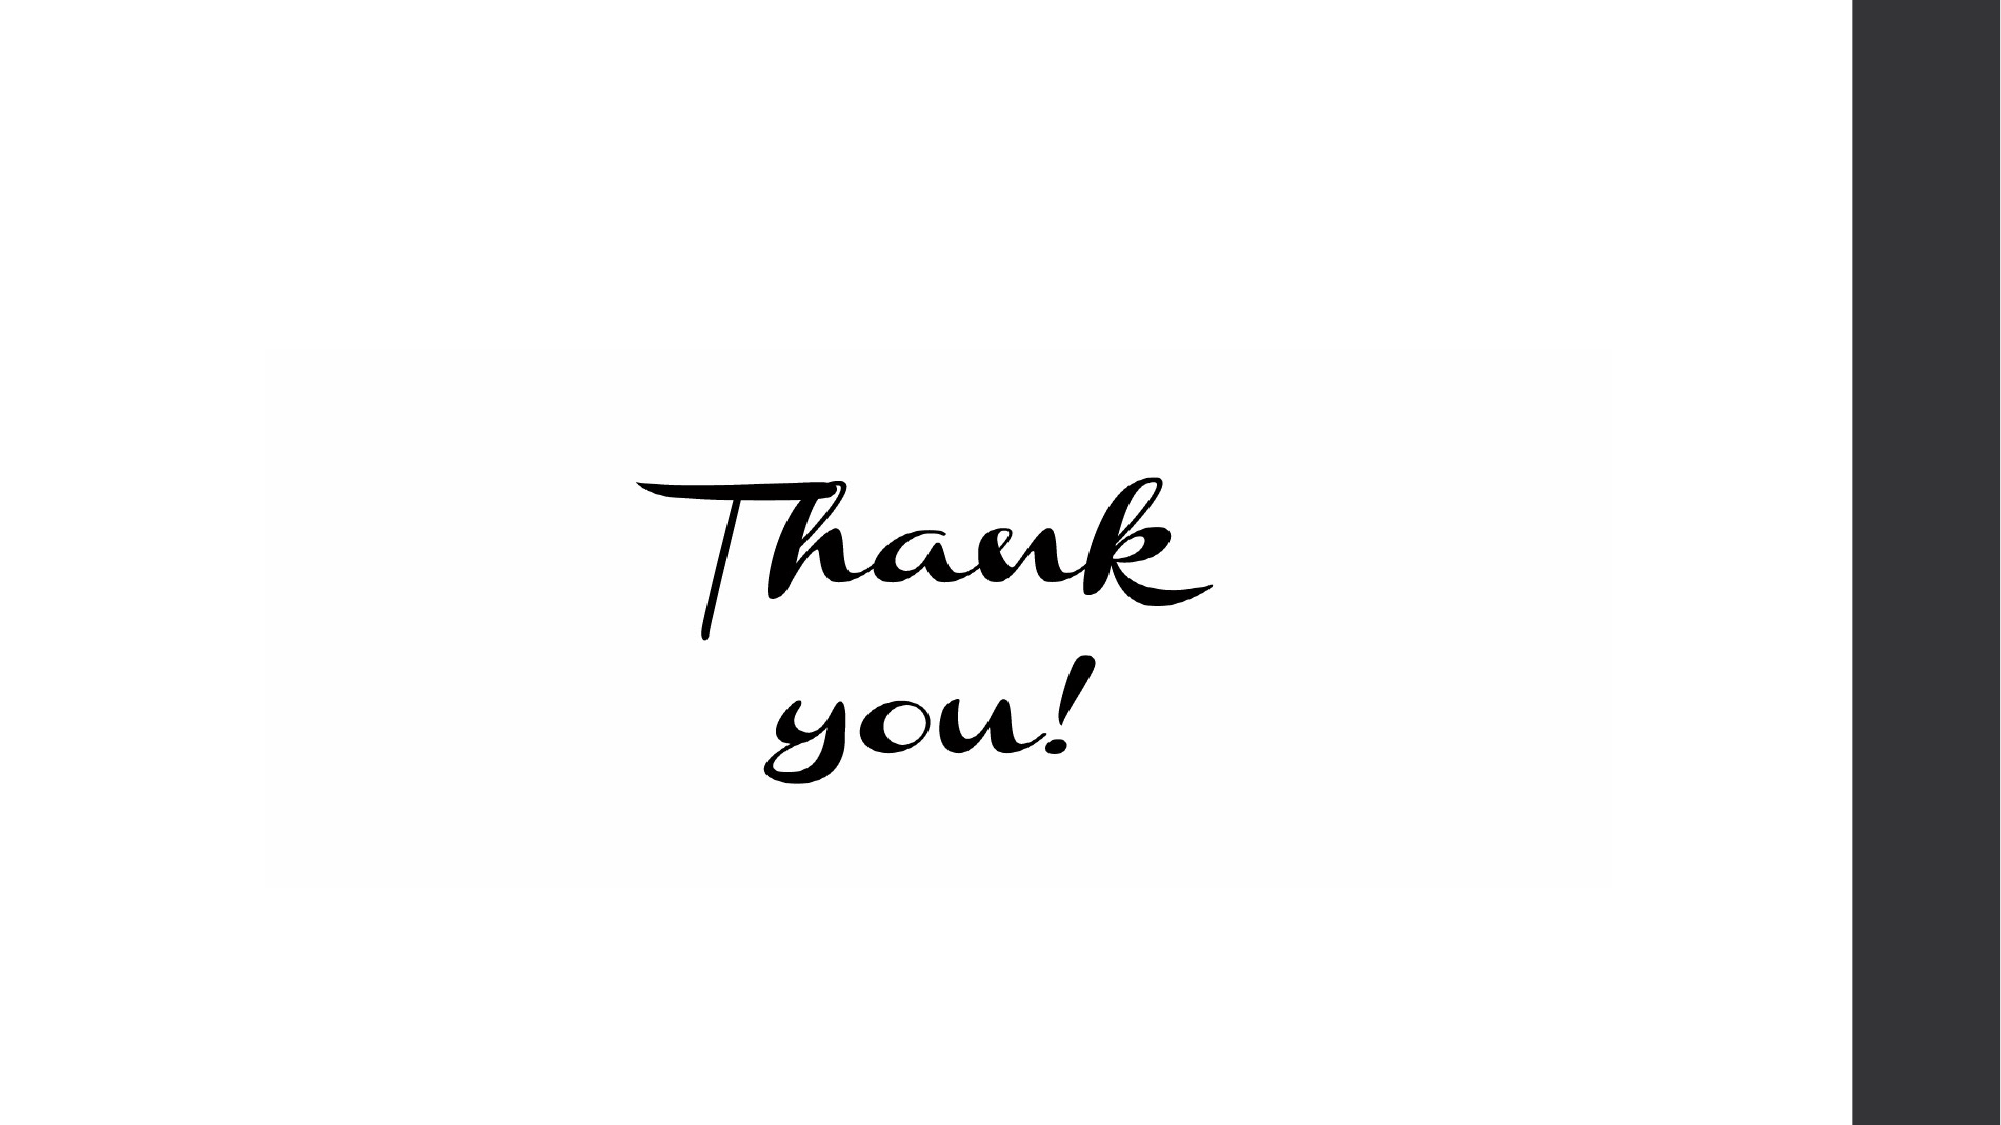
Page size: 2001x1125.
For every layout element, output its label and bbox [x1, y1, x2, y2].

picture [265, 349, 1613, 888]
